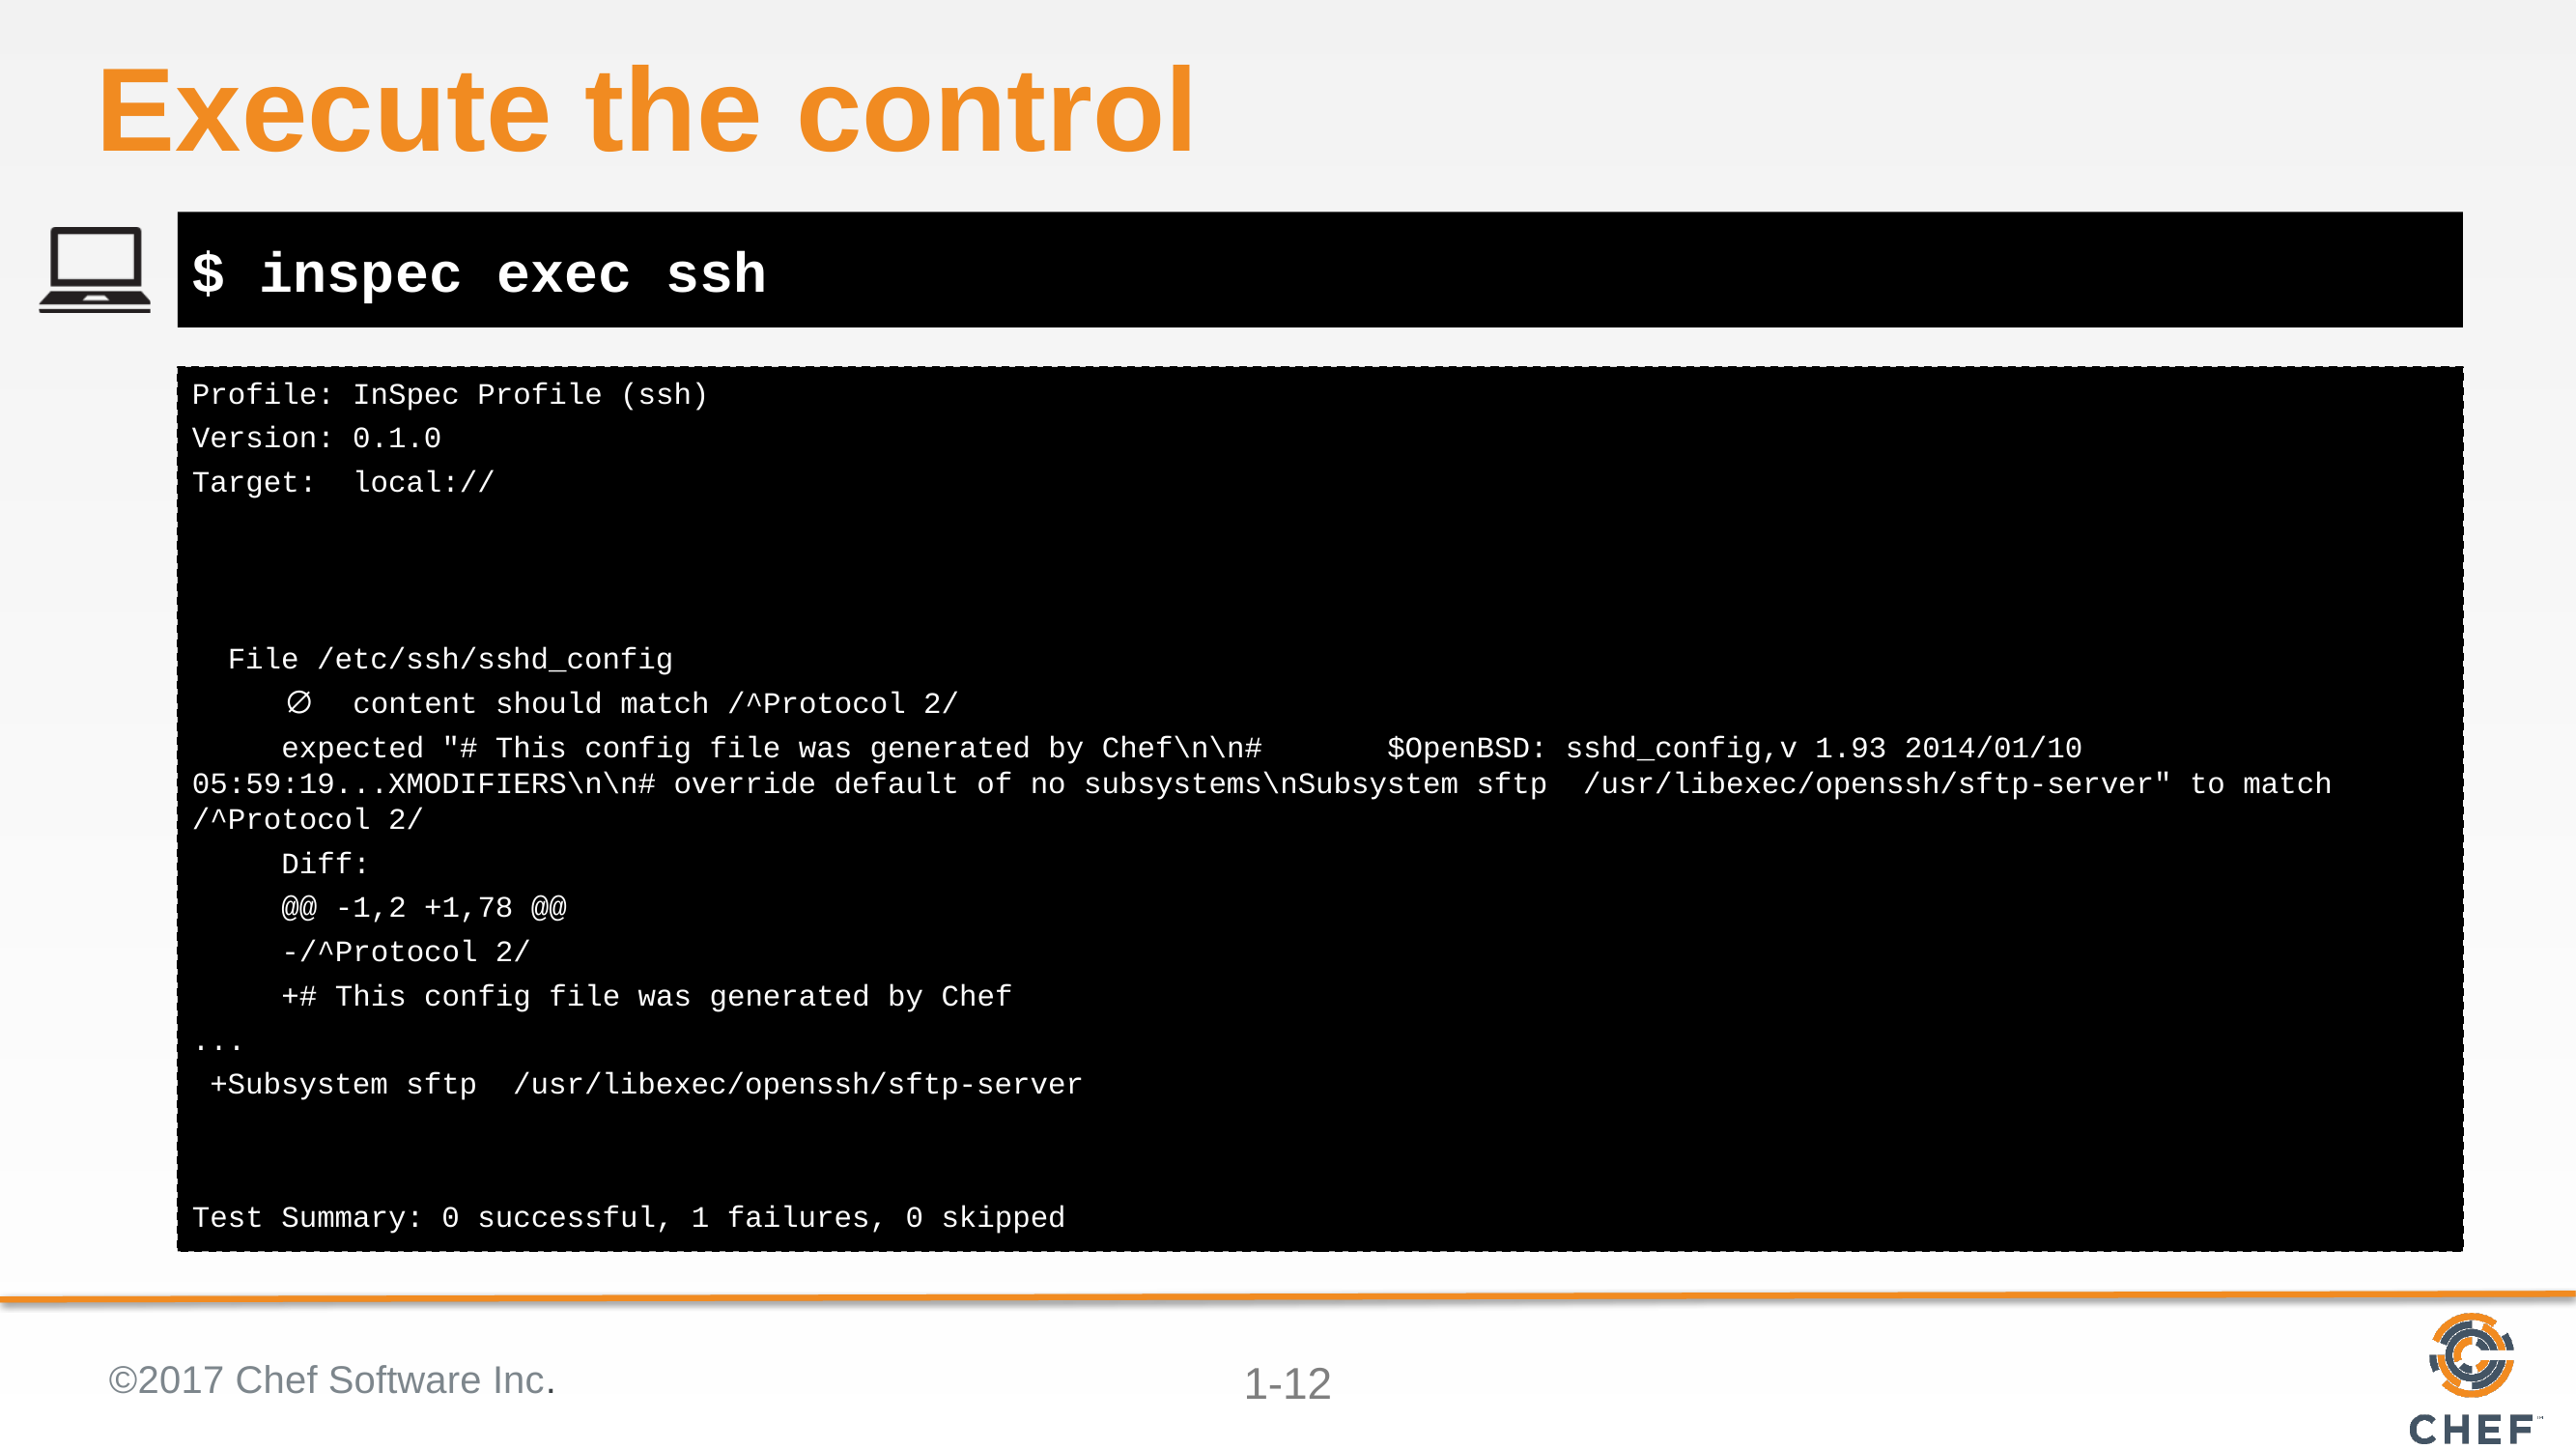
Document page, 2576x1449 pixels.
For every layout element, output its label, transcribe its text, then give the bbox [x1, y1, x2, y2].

picture [2399, 1297, 2551, 1449]
title Execute the control [96, 48, 2463, 180]
list Profile: InSpec Profile (ssh) Version: 0.1.0 Target: local:// File /etc/ssh/sshd_config ∅ content should match /^Protocol 2/ expected "# This config file was generated by Chef\n\n# $OpenBSD: sshd_config,v 1.93 2014/01/10 05:59:19...XMODIFIERS\n\n# override default of no subsystems\nSubsystem sftp /usr/libexec/openssh/sftp-server" to match /^Protocol 2/ Diff: @@ -1,2 +1,78 @@ -/^Protocol 2/ +# This config file was generated by Chef ... +Subsystem sftp /usr/libexec/openssh/sftp-server Test Summary: 0 successful, 1 failures, 0 skipped [177, 366, 2464, 1252]
list $ inspec exec ssh [177, 212, 2463, 327]
